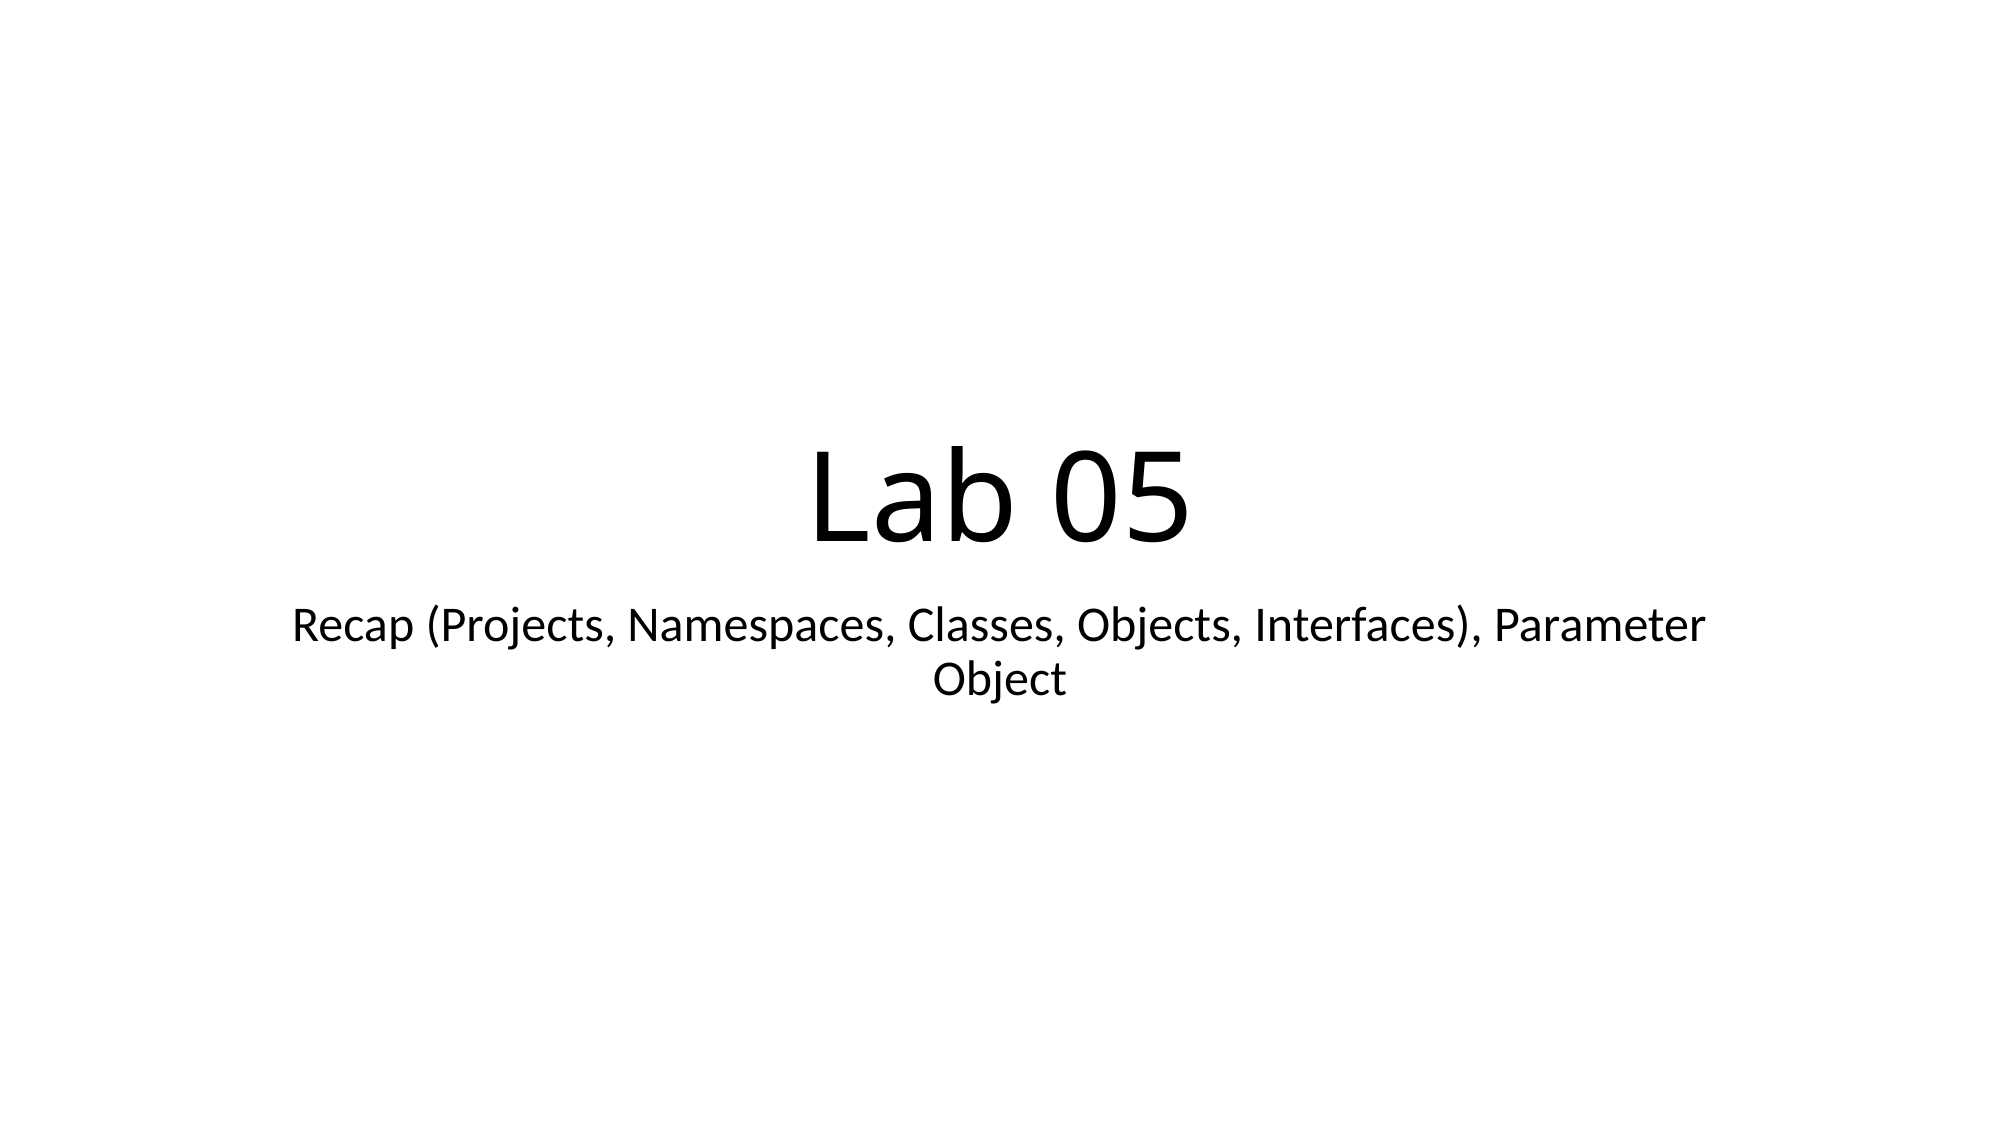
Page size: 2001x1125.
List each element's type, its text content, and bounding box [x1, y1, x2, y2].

title Lab 05 [249, 184, 1750, 576]
subtitle Recap (Projects, Namespaces, Classes, Objects, Interfaces), Parameter Object [249, 590, 1750, 863]
